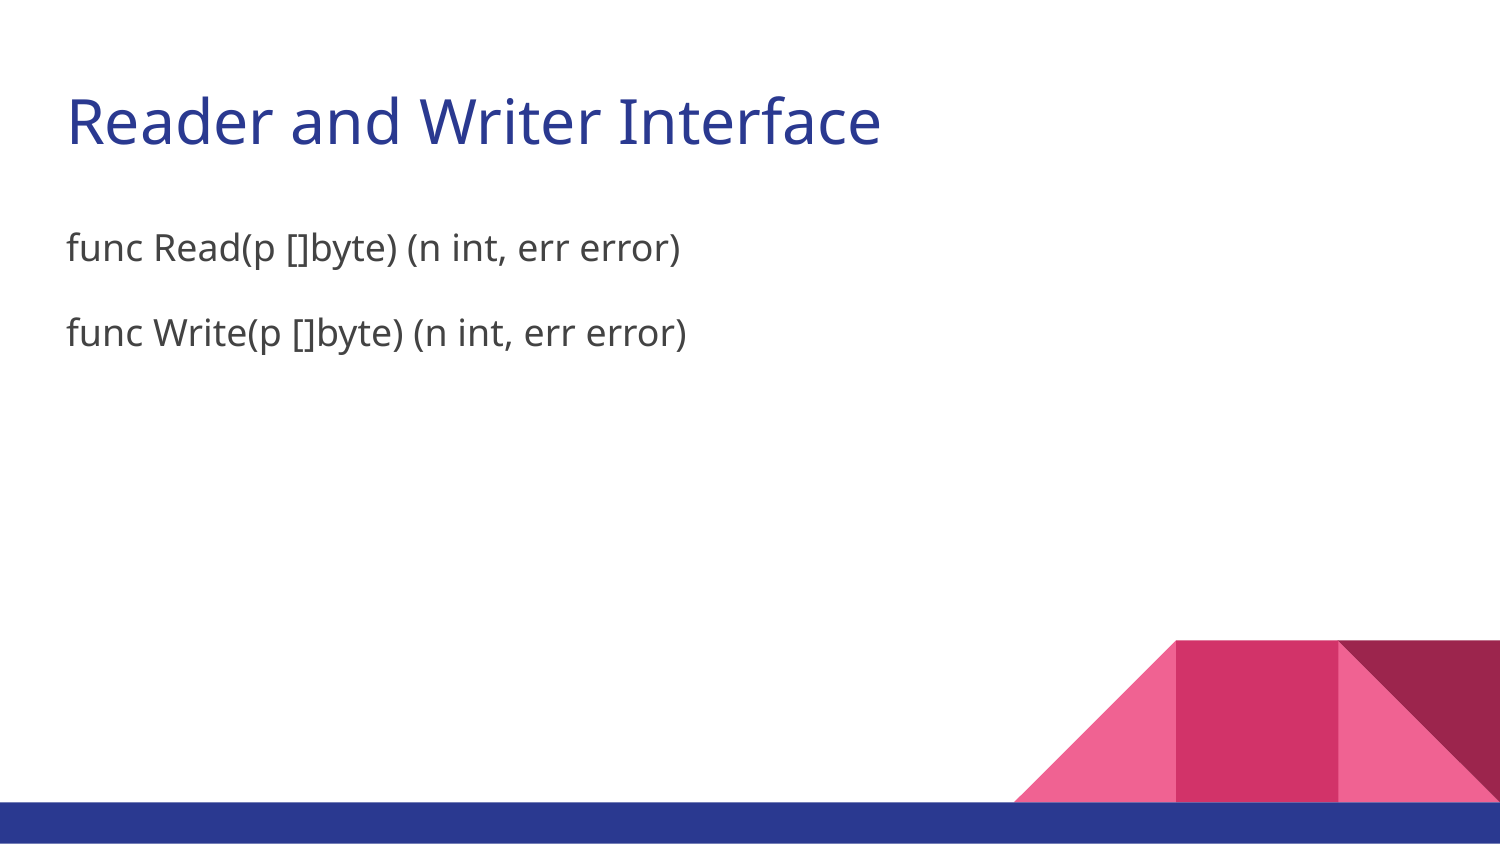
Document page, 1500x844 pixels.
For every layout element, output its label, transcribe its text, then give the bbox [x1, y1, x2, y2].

list func Read(p []byte) (n int, err error) func Write(p []byte) (n int, err error) [51, 201, 1449, 750]
title Reader and Writer Interface [51, 67, 1449, 167]
